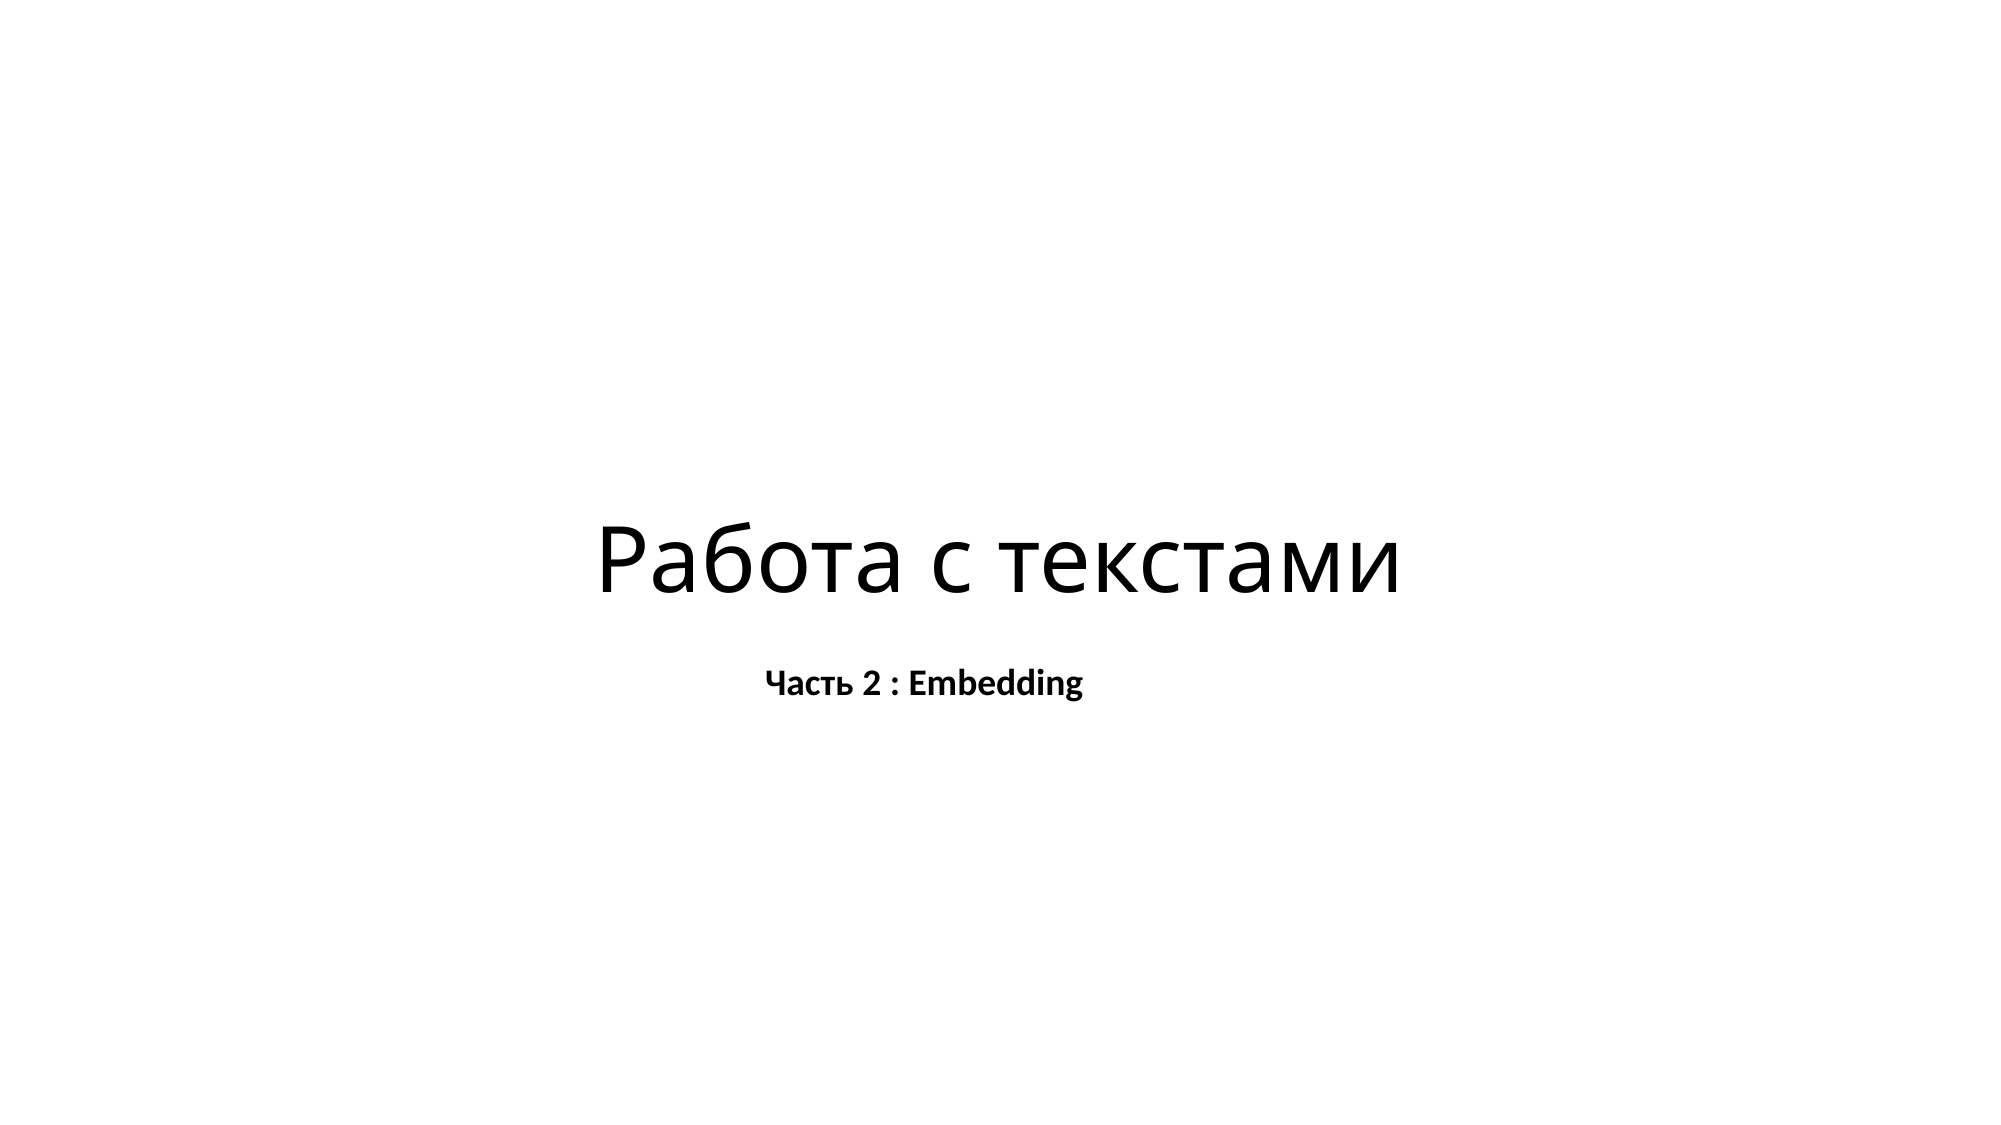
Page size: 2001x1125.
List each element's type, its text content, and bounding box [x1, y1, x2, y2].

text_box Часть 2 : Embedding [750, 650, 1099, 711]
title Работа с текстами [137, 453, 1863, 672]
